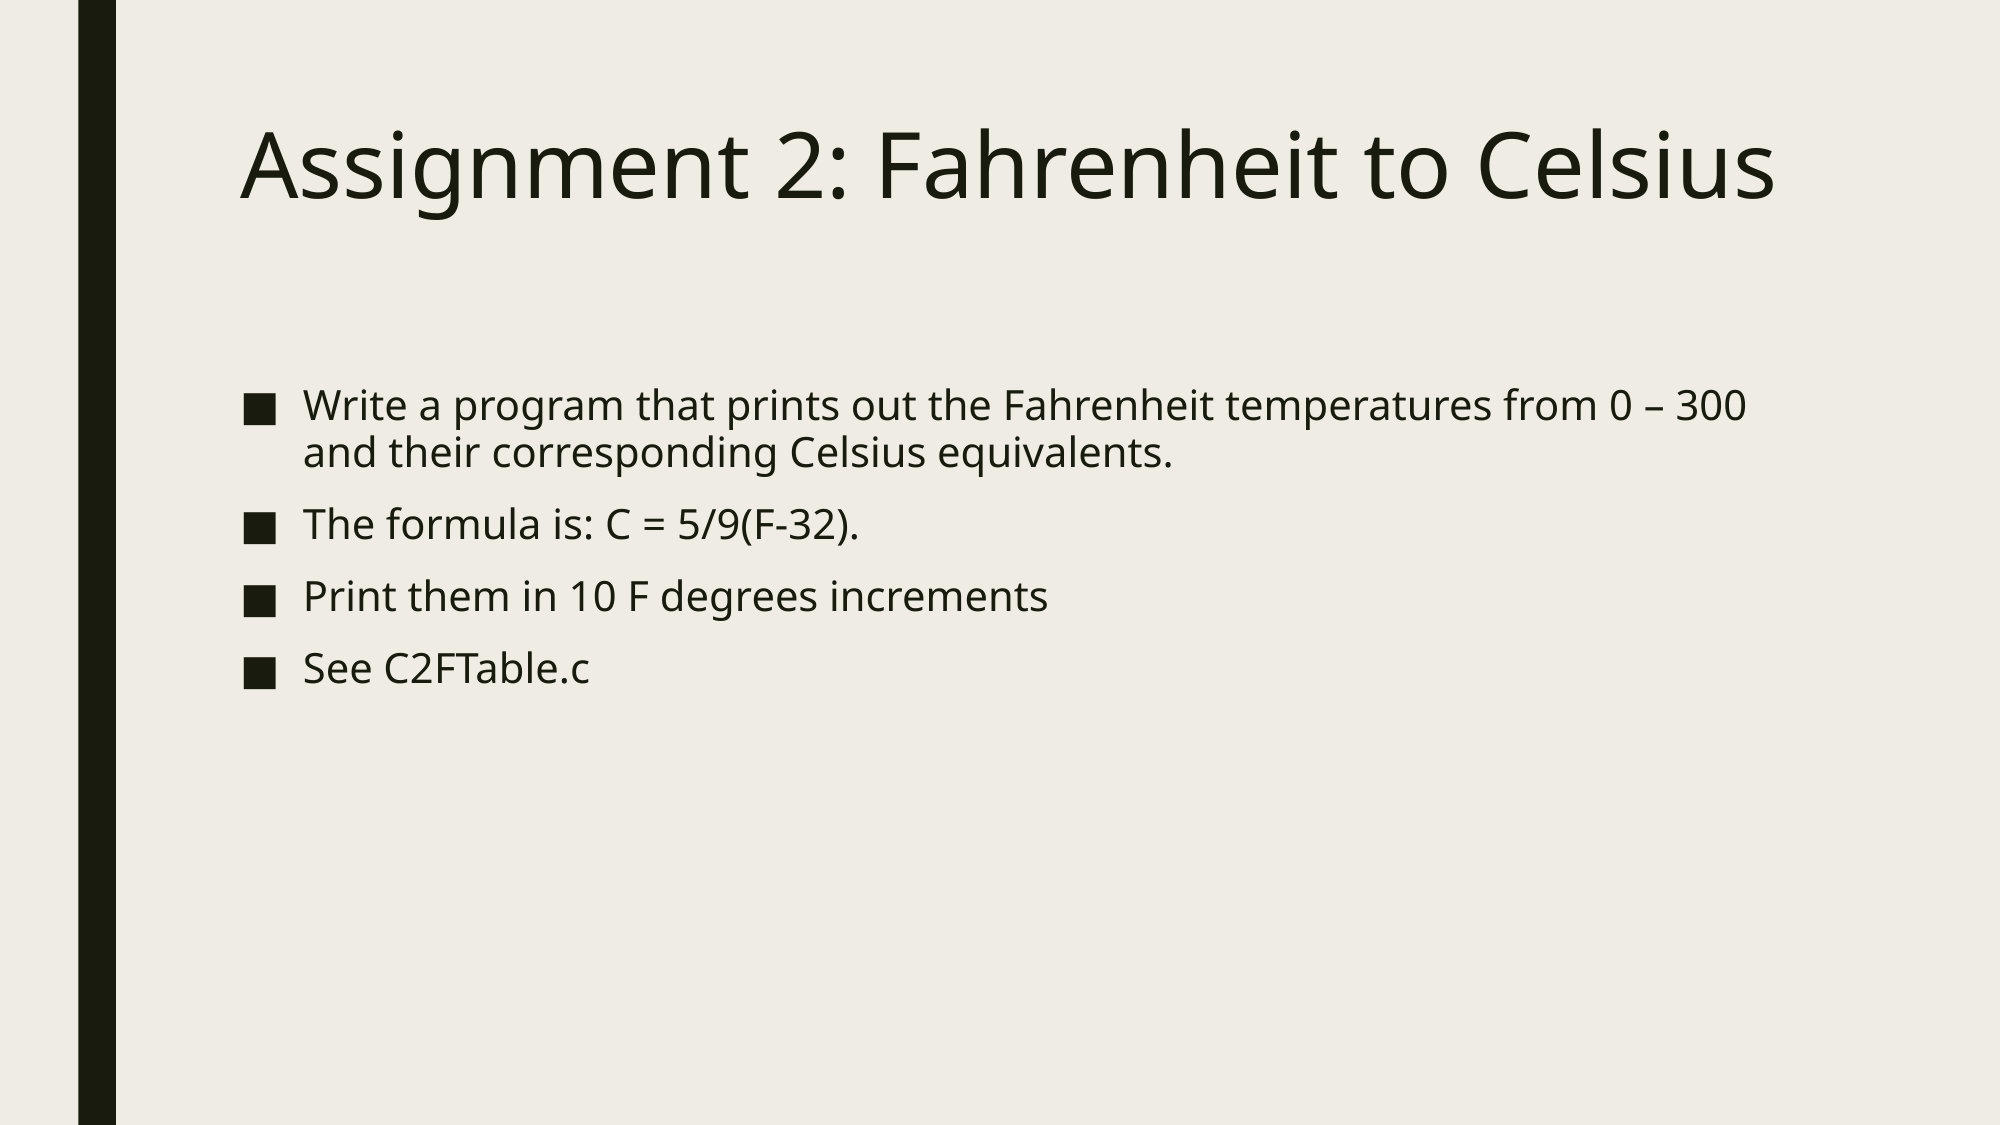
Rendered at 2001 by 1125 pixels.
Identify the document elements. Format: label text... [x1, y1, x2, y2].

title Assignment 2: Fahrenheit to Celsius [225, 112, 1800, 357]
list Write a program that prints out the Fahrenheit temperatures from 0 – 300 and their corresponding Celsius equivalents. The formula is: C = 5/9(F-32). Print them in 10 F degrees increments See C2FTable.c [225, 375, 1800, 963]
